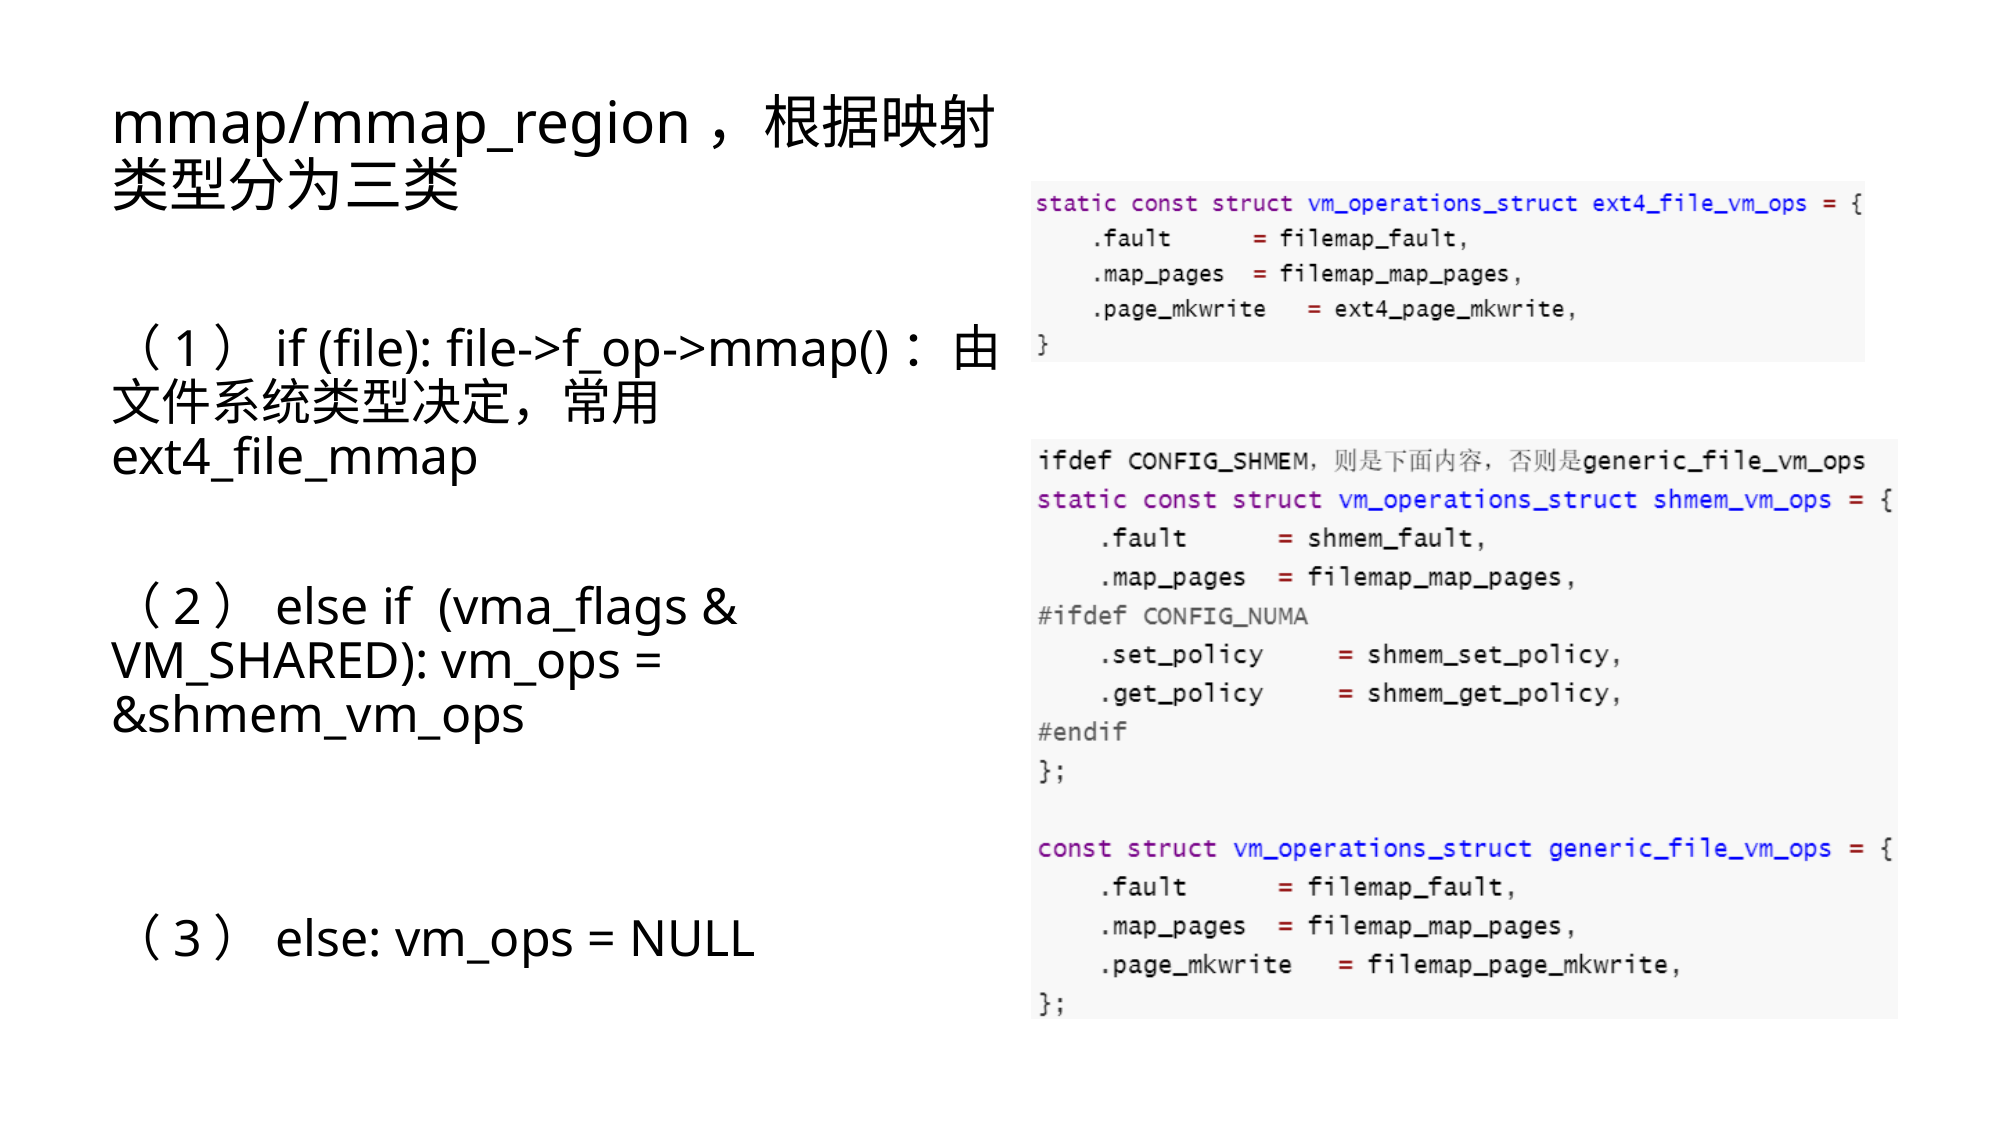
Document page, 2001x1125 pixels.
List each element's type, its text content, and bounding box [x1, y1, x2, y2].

picture [1031, 181, 1865, 362]
picture [1031, 438, 1898, 1019]
list mmap/mmap_region，根据映射类型分为三类 （1）if (file): file->f_op->mmap()：由文件系统类型决定，常用ext4_file_mmap （2）else if (vma_flags & VM_SHARED): vm_ops = &shmem_vm_ops （3）else: vm_ops = NULL [96, 85, 1032, 1040]
